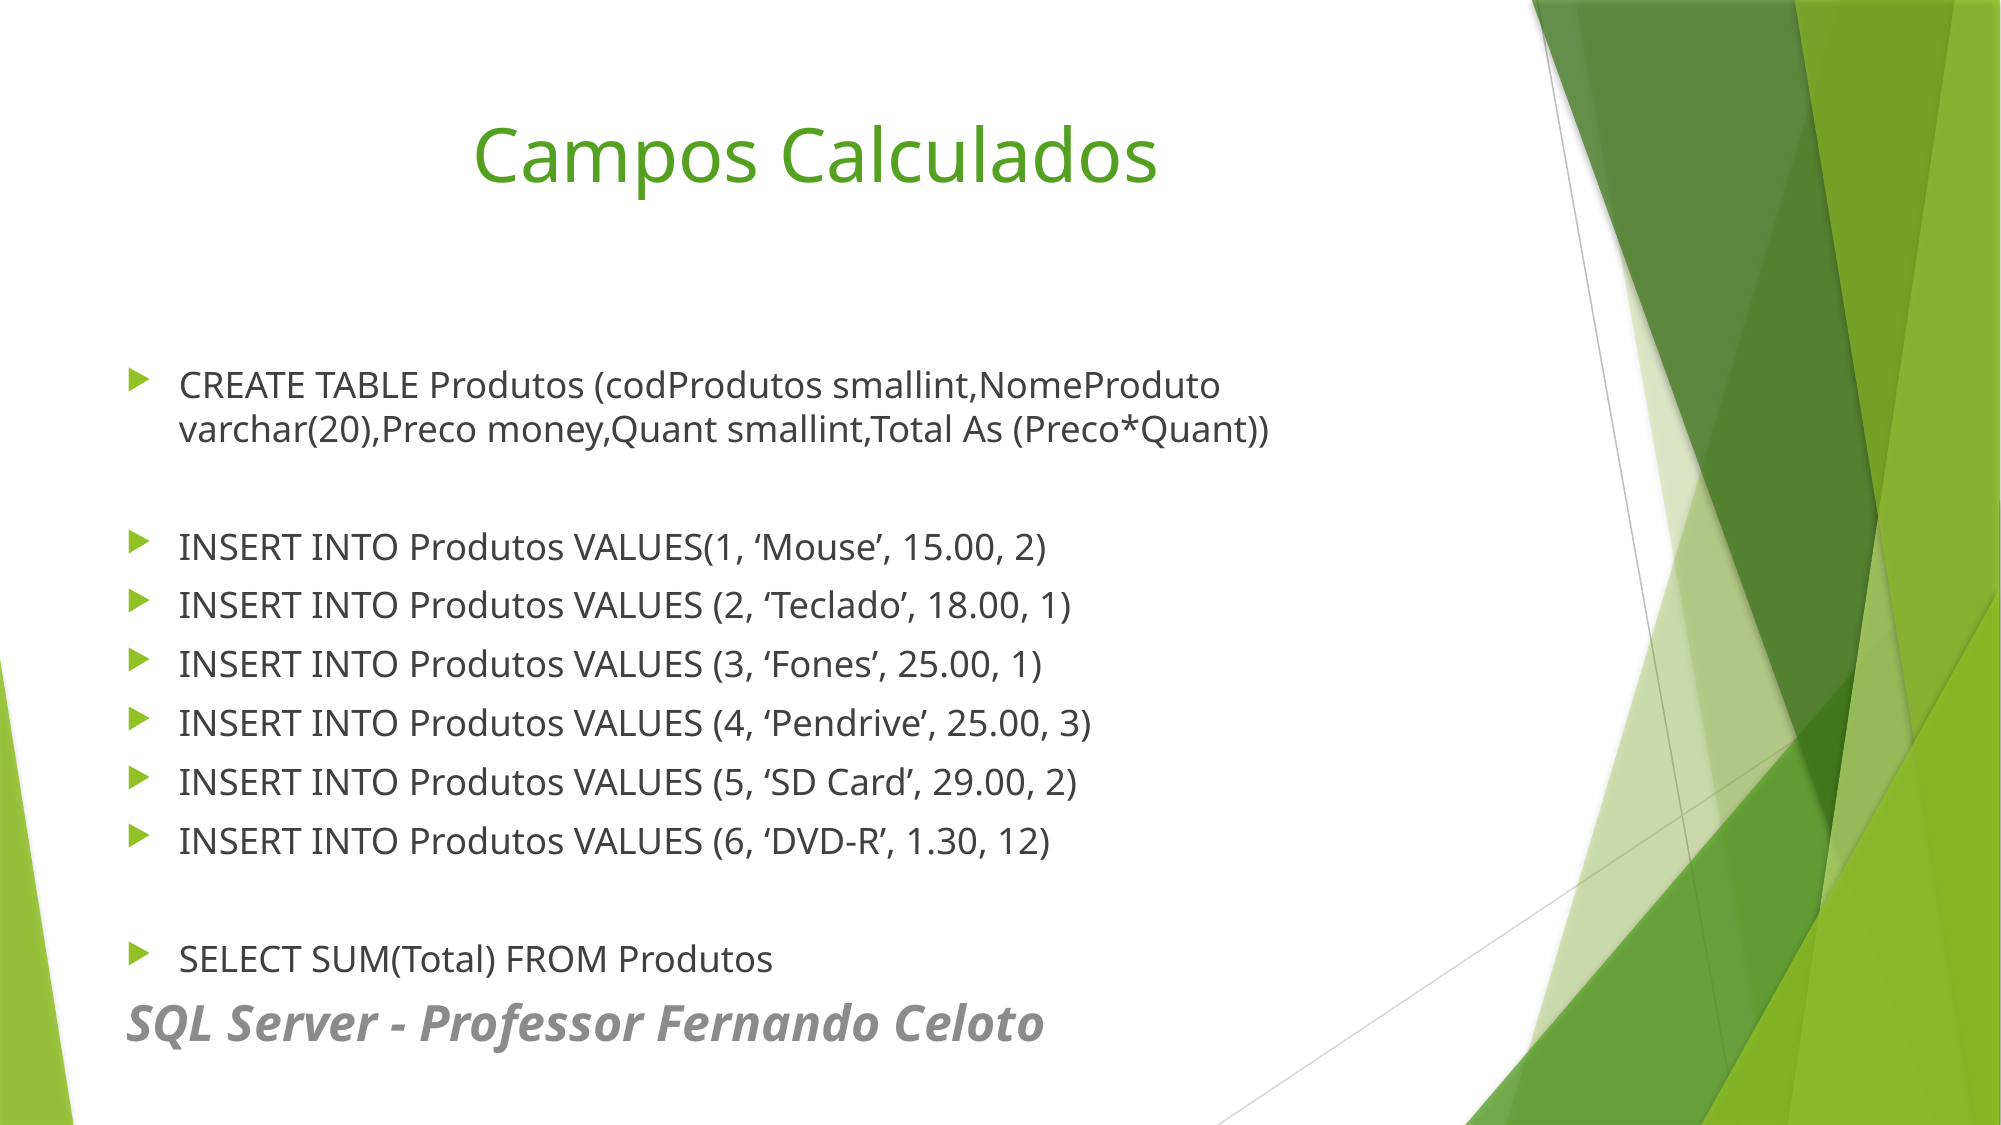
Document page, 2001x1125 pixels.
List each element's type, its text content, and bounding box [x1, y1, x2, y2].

list CREATE TABLE Produtos (codProdutos smallint,NomeProduto varchar(20),Preco money,Quant smallint,Total As (Preco*Quant)) INSERT INTO Produtos VALUES(1, ‘Mouse’, 15.00, 2) INSERT INTO Produtos VALUES (2, ‘Teclado’, 18.00, 1) INSERT INTO Produtos VALUES (3, ‘Fones’, 25.00, 1) INSERT INTO Produtos VALUES (4, ‘Pendrive’, 25.00, 3) INSERT INTO Produtos VALUES (5, ‘SD Card’, 29.00, 2) INSERT INTO Produtos VALUES (6, ‘DVD-R’, 1.30, 12) SELECT SUM(Total) FROM Produtos [111, 354, 1522, 992]
footer SQL Server - Professor Fernando Celoto [111, 991, 1145, 1051]
title Campos Calculados [111, 99, 1522, 317]
